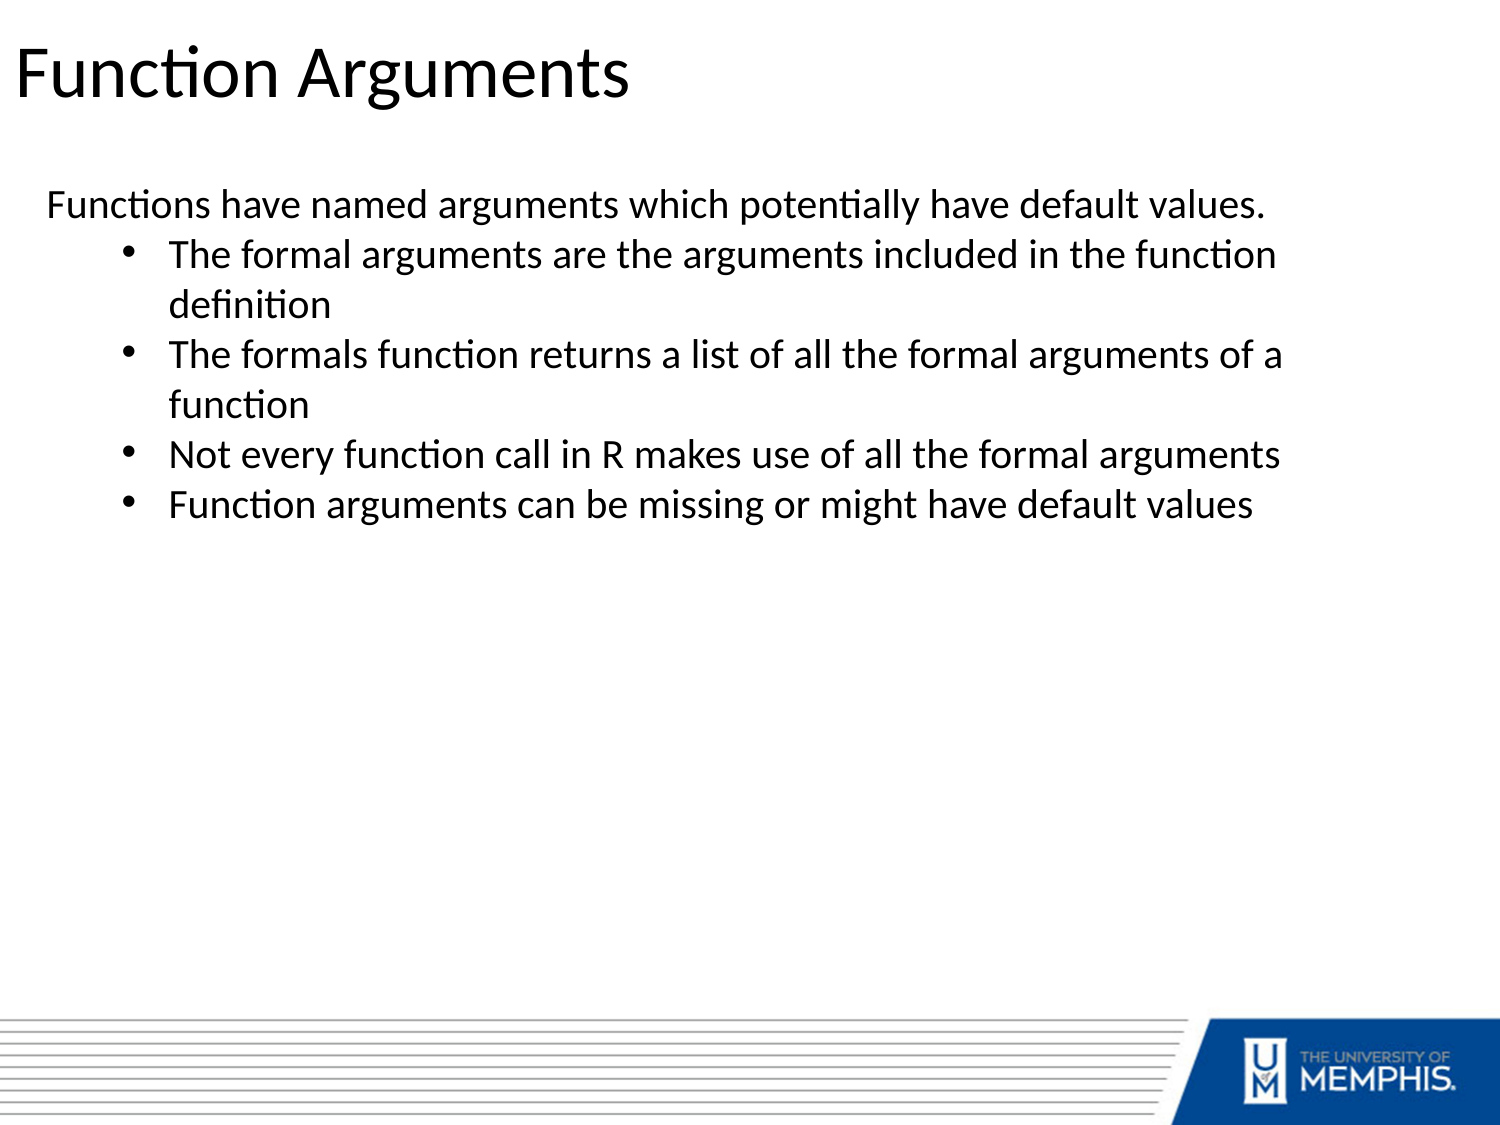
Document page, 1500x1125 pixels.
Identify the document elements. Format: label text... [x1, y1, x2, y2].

picture [0, 134, 1500, 1125]
text_box Function Arguments [0, 1, 1500, 134]
text_box Functions have named arguments which potentially have default values. The formal arguments are the arguments included in the function definition The formals function returns a list of all the formal arguments of a function Not every function call in R makes use of all the formal arguments Function arguments can be missing or might have default values [31, 168, 1350, 534]
